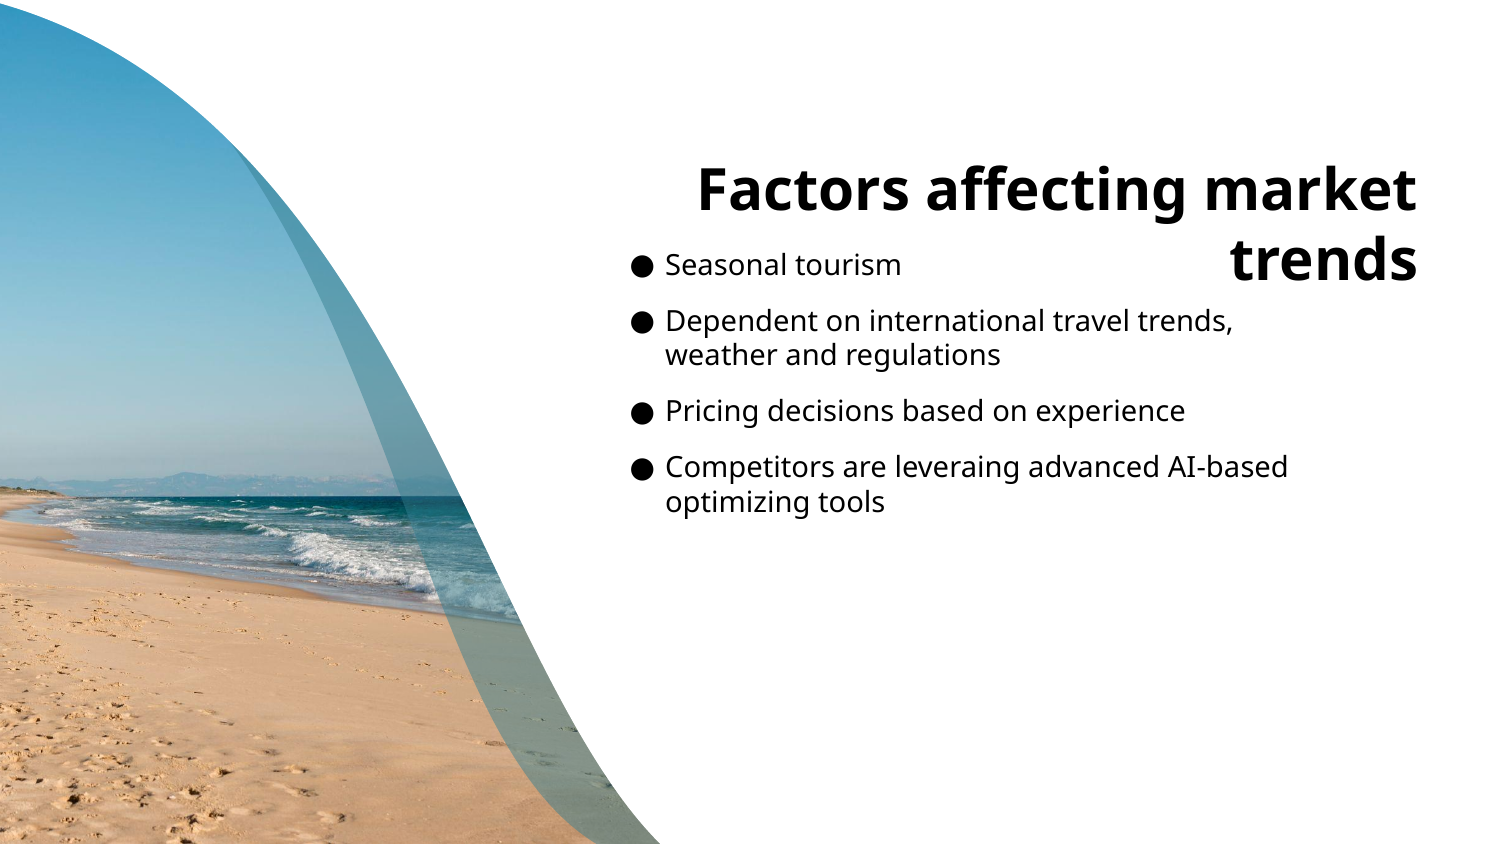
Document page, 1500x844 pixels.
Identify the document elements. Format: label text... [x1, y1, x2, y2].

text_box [0, 0, 1161, 844]
subtitle Seasonal tourism Dependent on international travel trends, weather and regulations Pricing decisions based on experience Competitors are leveraing advanced AI-based optimizing tools [1165, 251, 1335, 707]
title Factors affecting market trends [1165, 136, 1434, 251]
